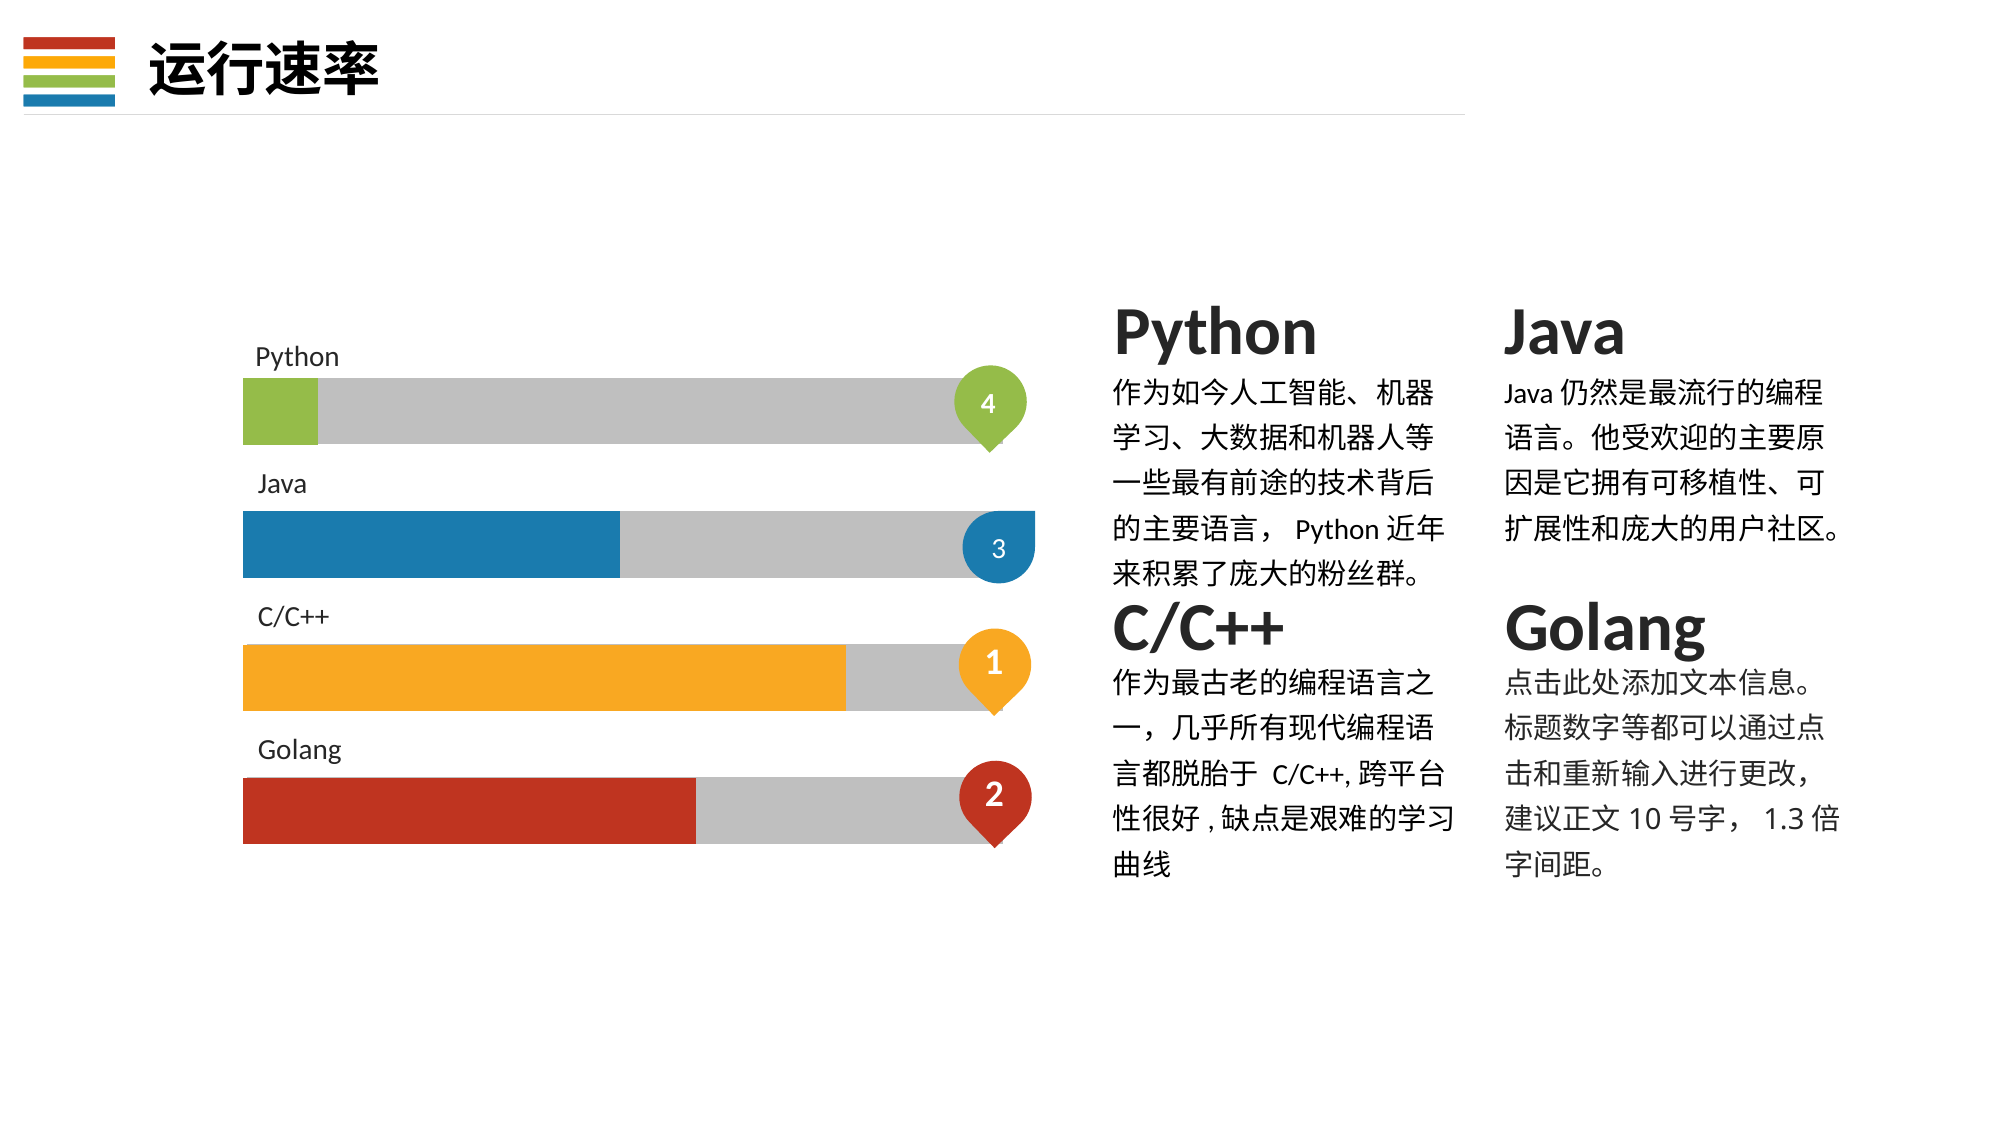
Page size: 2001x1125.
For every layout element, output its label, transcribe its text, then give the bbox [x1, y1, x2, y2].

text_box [228, 194, 1148, 1028]
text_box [962, 510, 1035, 584]
text_box 点击此处添加文本信息。 标题数字等都可以通过点击和重新输入进行更改，建议正文10号字，1.3倍字间距。 [1489, 646, 1865, 889]
text_box 运行速率 [133, 24, 936, 110]
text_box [958, 628, 1032, 701]
text_box 作为如今人工智能、机器学习、大数据和机器人等一些最有前途的技术背后的主要语言，Python近年来积累了庞大的粉丝群。 [1148, 356, 1473, 598]
text_box Python [1148, 278, 1334, 376]
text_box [954, 365, 1027, 438]
text_box Java [1490, 278, 1642, 376]
text_box Java仍然是最流行的编程语言。他受欢迎的主要原因是它拥有可移植性、可扩展性和庞大的用户社区。 [1489, 356, 1865, 553]
text_box Golang [1490, 574, 1722, 672]
text_box C/C++ [1148, 574, 1301, 672]
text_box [959, 760, 1032, 834]
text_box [34, 26, 104, 118]
text_box 作为最古老的编程语言之一，几乎所有现代编程语言都脱胎于 C/C++,跨平台性很好,缺点是艰难的学习曲线 [1148, 646, 1473, 889]
